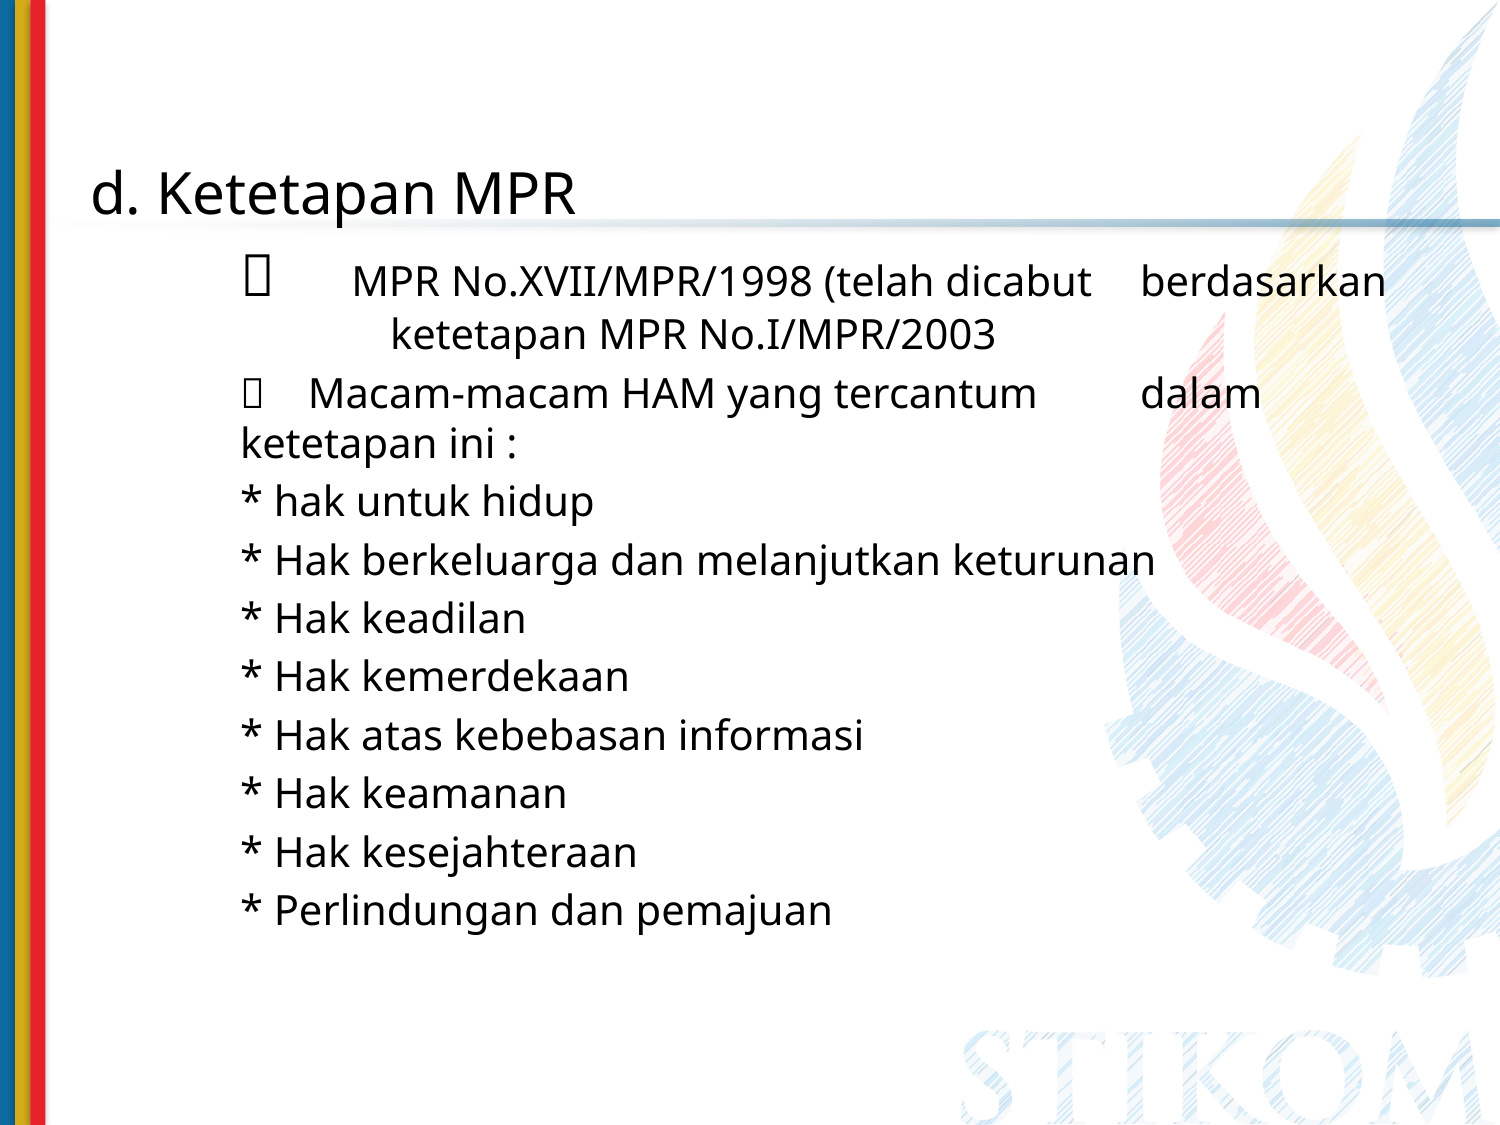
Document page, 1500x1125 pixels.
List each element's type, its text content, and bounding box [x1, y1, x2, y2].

list d. Ketetapan MPR  MPR No.XVII/MPR/1998 (telah dicabut berdasarkan ketetapan MPR No.I/MPR/2003  Macam-macam HAM yang tercantum dalam ketetapan ini : * hak untuk hidup * Hak berkeluarga dan melanjutkan keturunan * Hak keadilan * Hak kemerdekaan * Hak atas kebebasan informasi * Hak keamanan * Hak kesejahteraan * Perlindungan dan pemajuan [75, 149, 1425, 1048]
